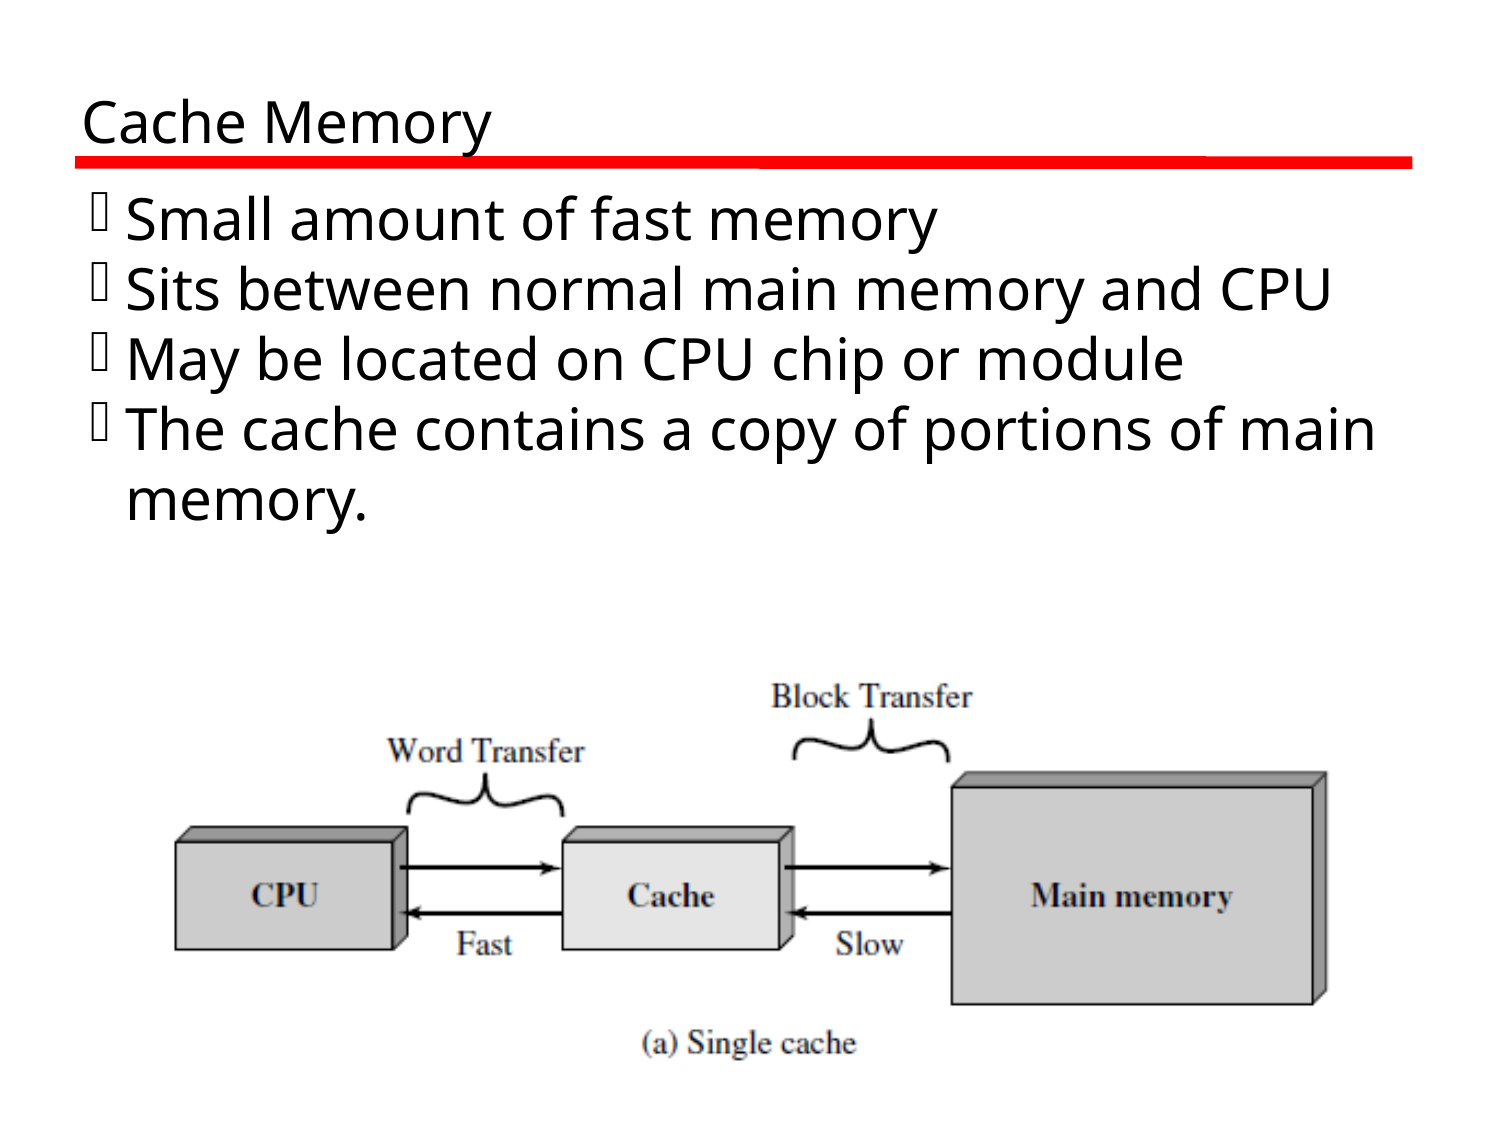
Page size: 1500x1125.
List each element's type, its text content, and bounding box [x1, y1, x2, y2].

text_box Small amount of fast memory Sits between normal main memory and CPU May be located on CPU chip or module The cache contains a copy of portions of main memory. [74, 174, 1417, 1100]
text_box Cache Memory [66, 24, 1413, 163]
picture [162, 673, 1335, 1063]
